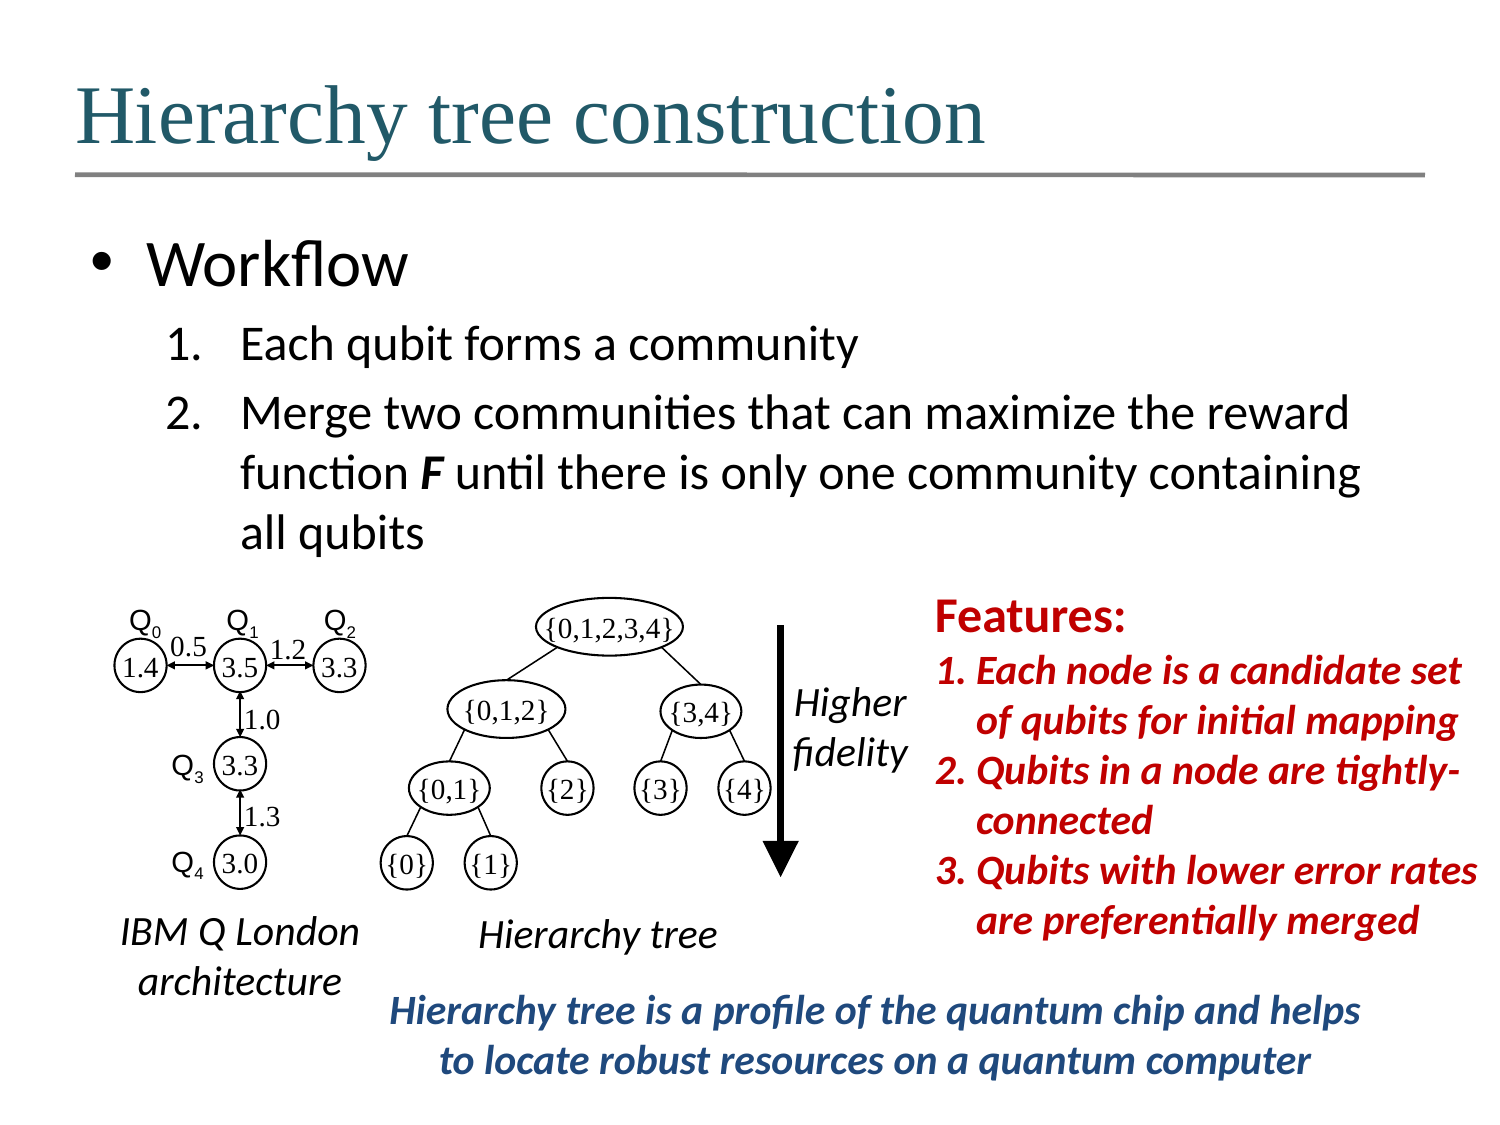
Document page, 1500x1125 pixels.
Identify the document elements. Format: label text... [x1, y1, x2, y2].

text_box Hierarchy tree [450, 899, 746, 965]
text_box Hierarchy tree is a profile of the quantum chip and helps to locate robust resources on a quantum computer [387, 982, 1363, 1083]
text_box IBM Q London architecture [92, 896, 388, 1012]
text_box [506, 597, 702, 685]
slide_number [1100, 1052, 1450, 1113]
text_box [762, 624, 939, 878]
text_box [406, 761, 491, 837]
text_box Features: Each node is a candidate set of qubits for initial mapping Qubits in a node are tightly-connected Qubits with lower error rates are preferentially merged [934, 575, 1496, 951]
list Workflow Each qubit forms a community Merge two communities that can maximize the reward function F until there is only one community containing all qubits [75, 212, 1425, 1038]
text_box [660, 684, 745, 762]
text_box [447, 679, 568, 762]
title Hierarchy tree construction [75, 45, 1425, 175]
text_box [114, 601, 366, 890]
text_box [380, 761, 771, 890]
